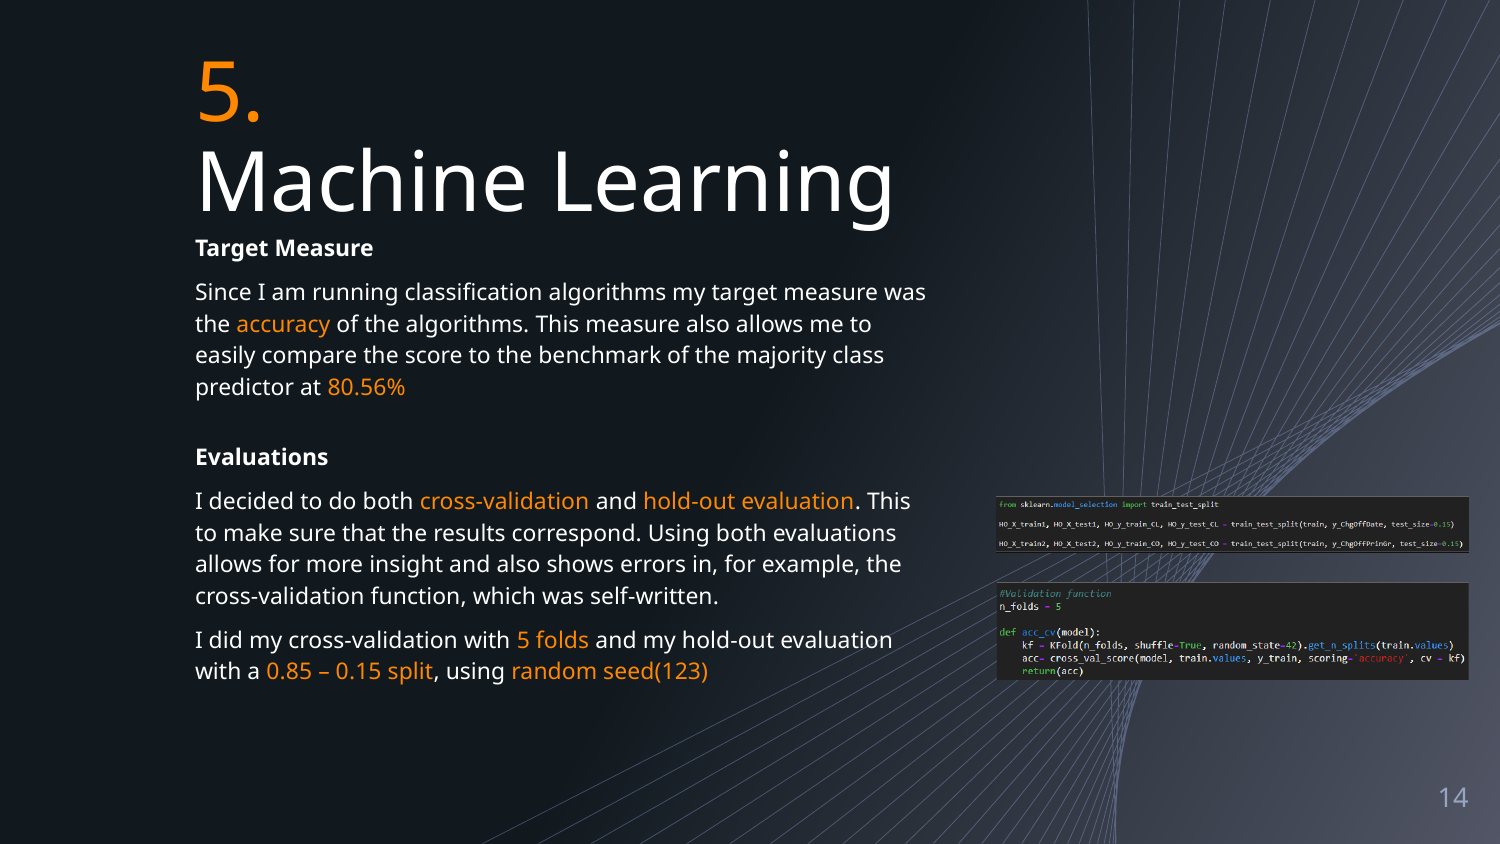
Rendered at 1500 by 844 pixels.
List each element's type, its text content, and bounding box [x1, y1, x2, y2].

title 5. Machine Learning [195, 106, 1305, 230]
picture [996, 496, 1469, 554]
text_box Evaluations I decided to do both cross-validation and hold-out evaluation. This to make sure that the results correspond. Using both evaluations allows for more insight and also shows errors in, for example, the cross-validation function, which was self-written. I did my cross-validation with 5 folds and my hold-out evaluation with a 0.85 – 0.15 split, using random seed(123) [194, 438, 933, 709]
slide_number 14 [1378, 766, 1469, 832]
text_box Target Measure Since I am running classification algorithms my target measure was the accuracy of the algorithms. This measure also allows me to easily compare the score to the benchmark of the majority class predictor at 80.56% [194, 229, 933, 401]
picture [996, 582, 1469, 680]
